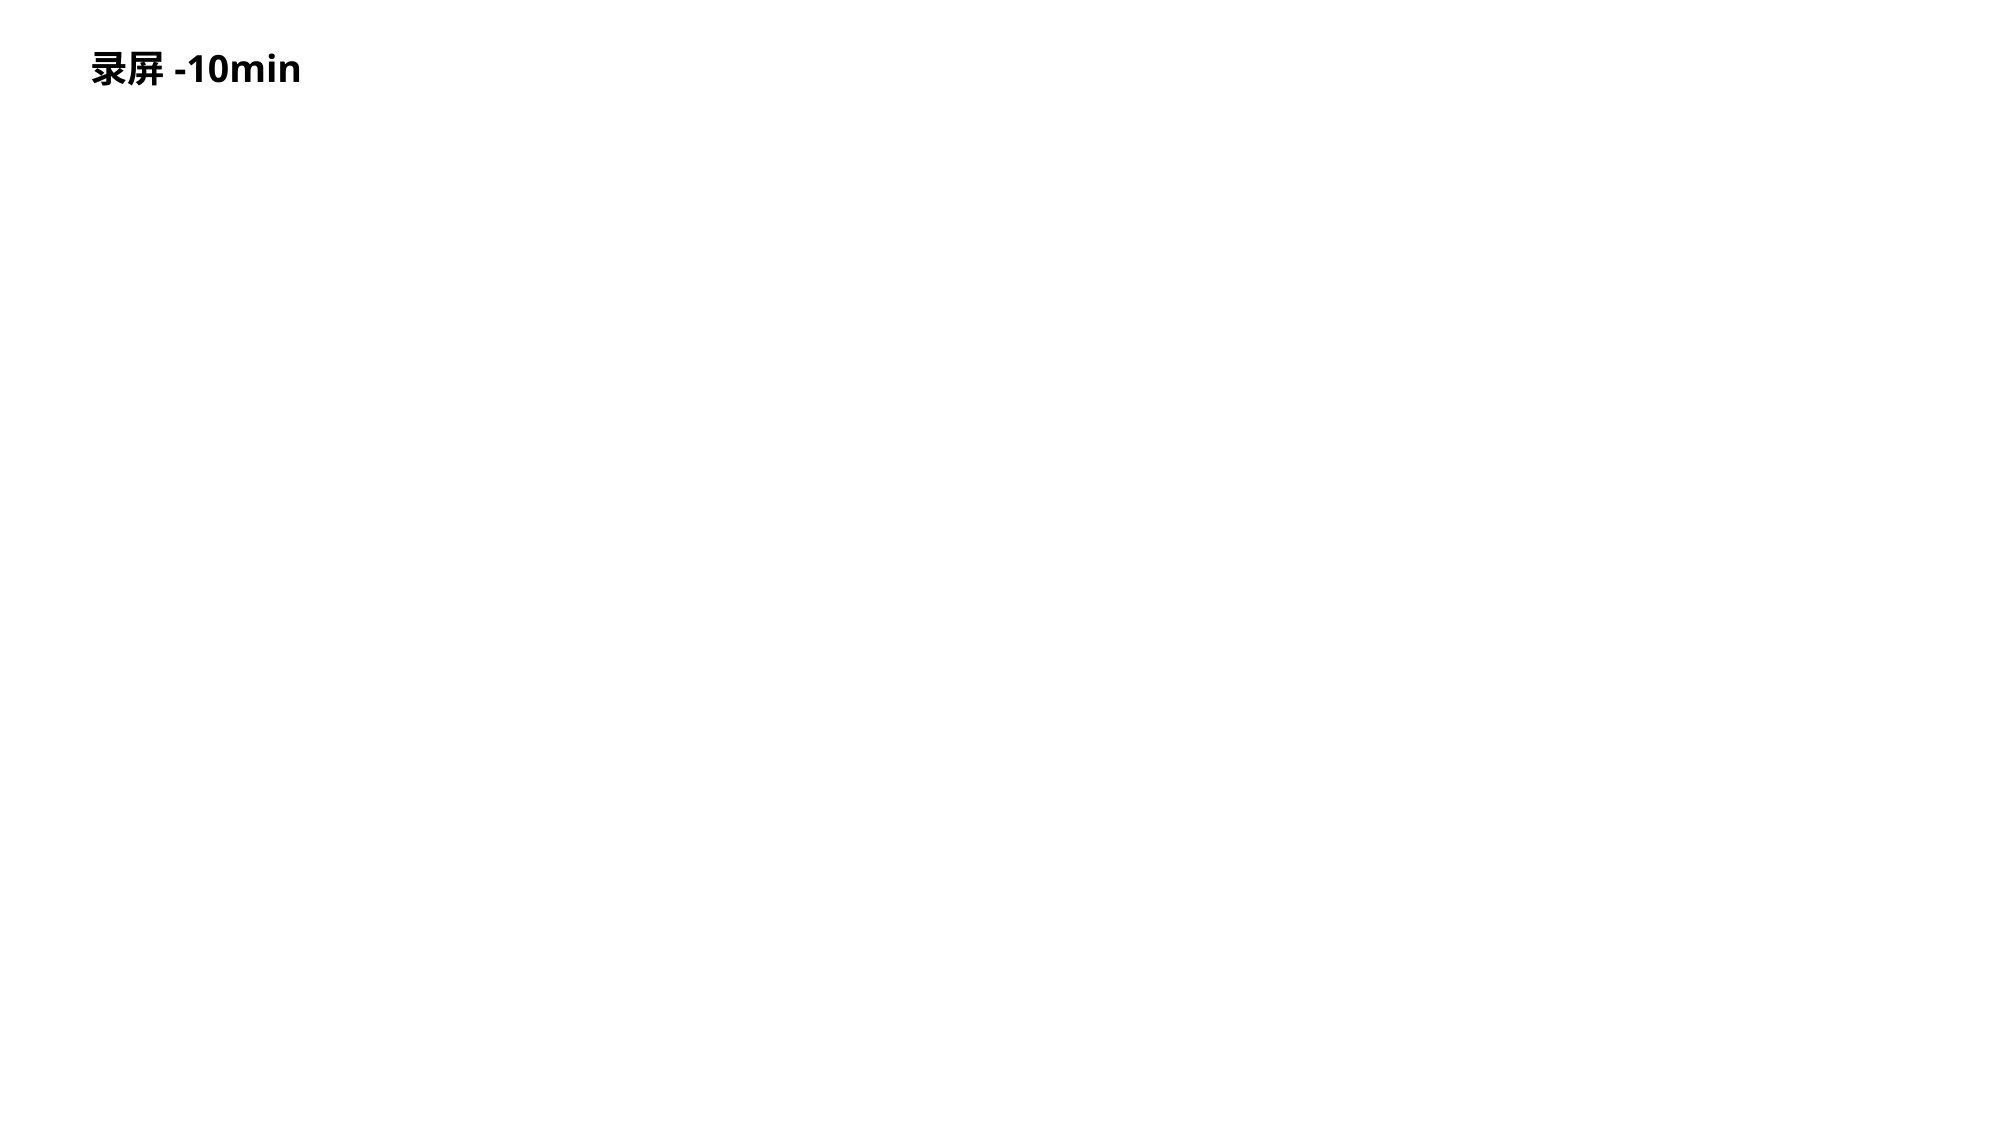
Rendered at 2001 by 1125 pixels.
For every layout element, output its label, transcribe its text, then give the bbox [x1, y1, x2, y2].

text_box 录屏-10min [75, 37, 1065, 143]
